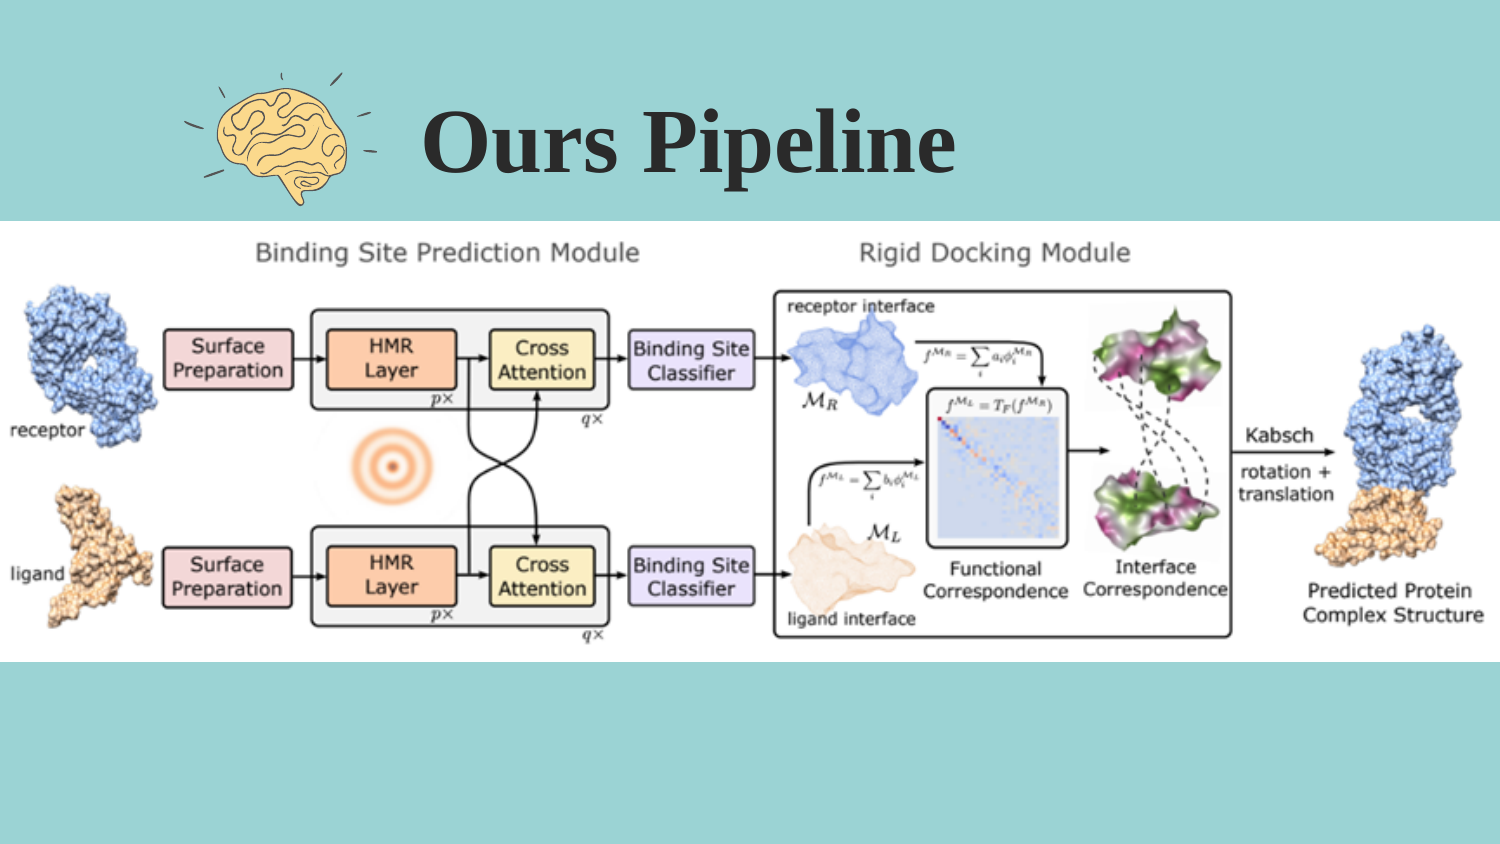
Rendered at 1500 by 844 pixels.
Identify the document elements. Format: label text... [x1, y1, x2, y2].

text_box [183, 72, 378, 207]
title Ours Pipeline [403, 29, 1500, 220]
picture [0, 221, 1500, 663]
